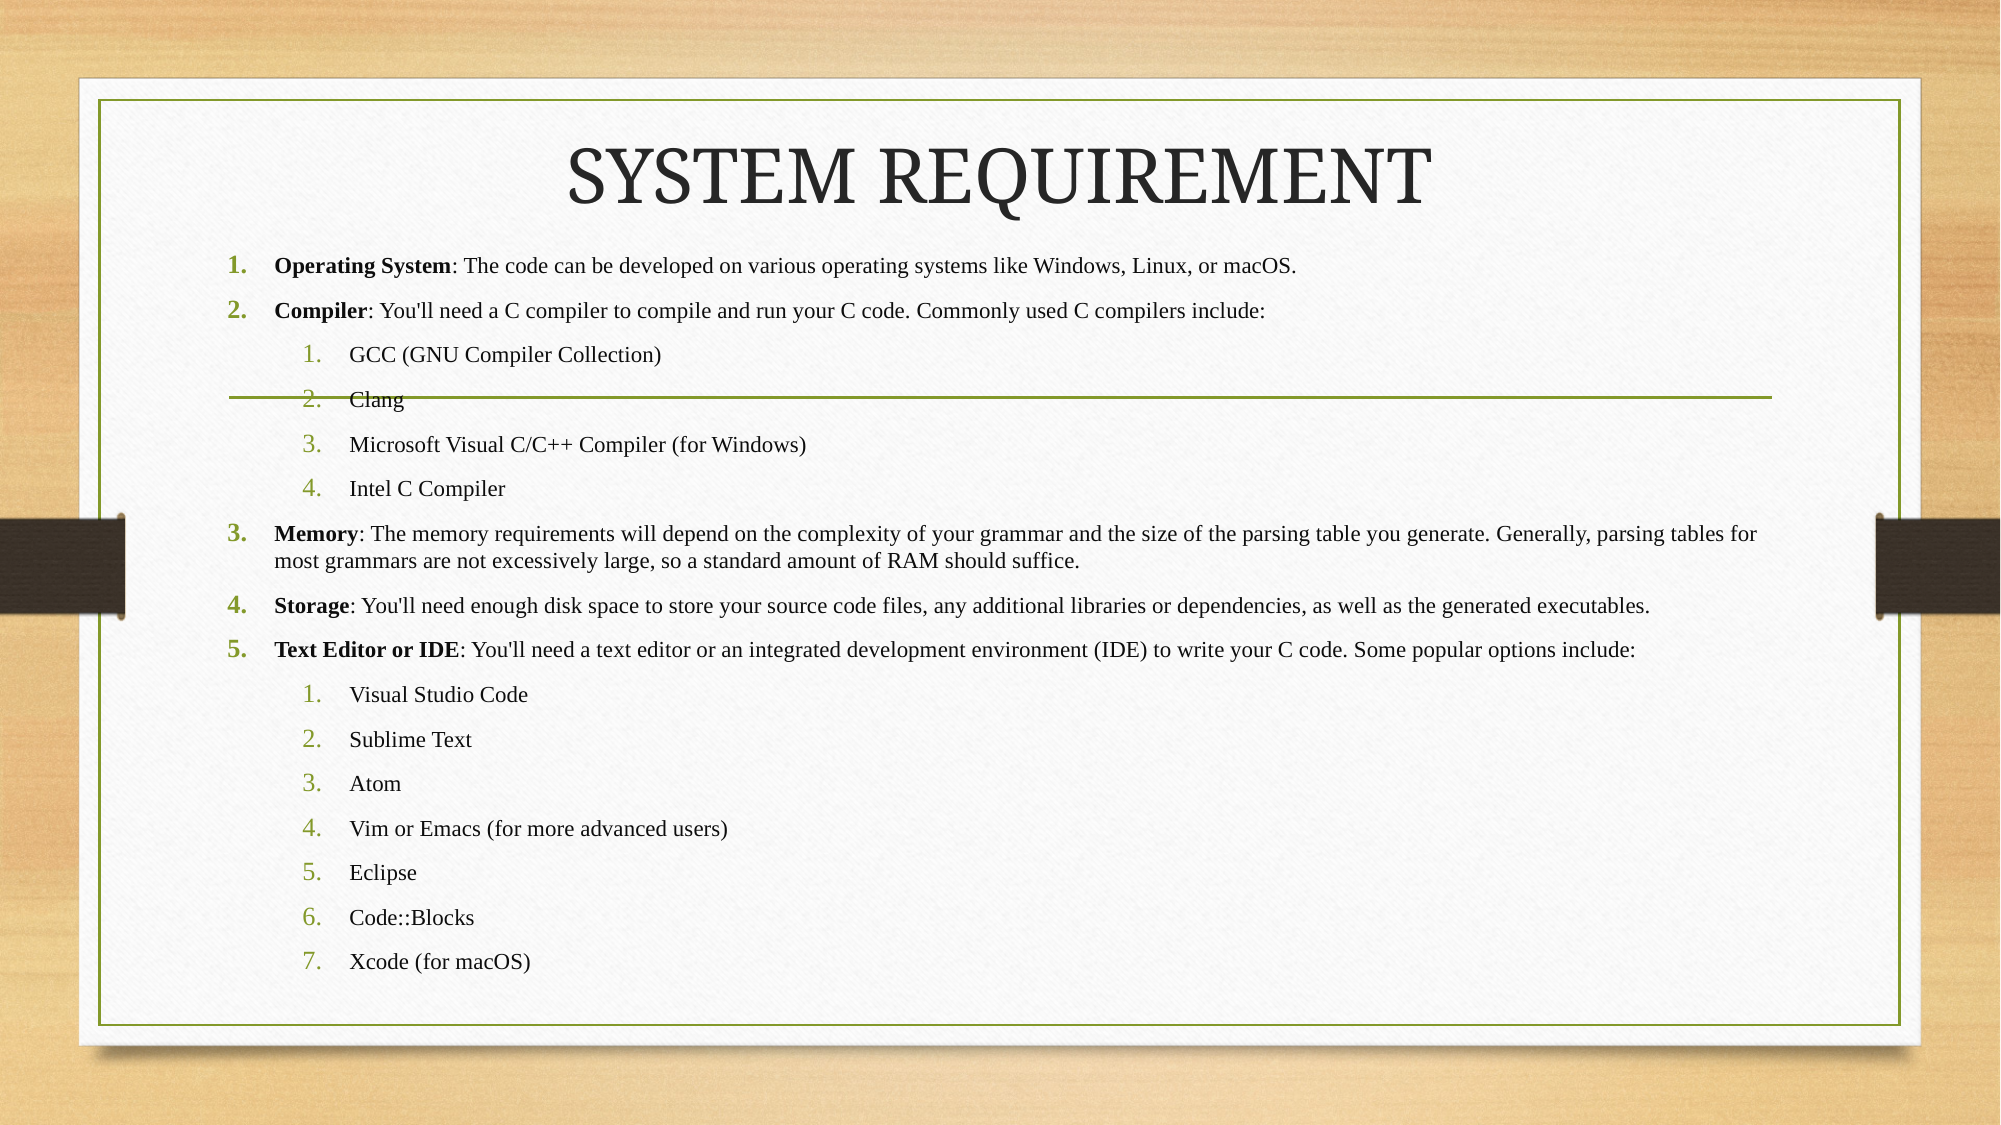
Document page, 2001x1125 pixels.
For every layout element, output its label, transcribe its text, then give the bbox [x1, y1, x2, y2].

list Operating System: The code can be developed on various operating systems like Windows, Linux, or macOS. Compiler: You'll need a C compiler to compile and run your C code. Commonly used C compilers include: GCC (GNU Compiler Collection) Clang Microsoft Visual C/C++ Compiler (for Windows) Intel C Compiler Memory: The memory requirements will depend on the complexity of your grammar and the size of the parsing table you generate. Generally, parsing tables for most grammars are not excessively large, so a standard amount of RAM should suffice. Storage: You'll need enough disk space to store your source code files, any additional libraries or dependencies, as well as the generated executables. Text Editor or IDE: You'll need a text editor or an integrated development environment (IDE) to write your C code. Some popular options include: Visual Studio Code Sublime Text Atom Vim or Emacs (for more advanced users) Eclipse Code::Blocks Xcode (for macOS) [212, 243, 1788, 1026]
picture [0, 0, 2001, 1125]
title SYSTEM REQUIREMENT [212, 119, 1788, 227]
